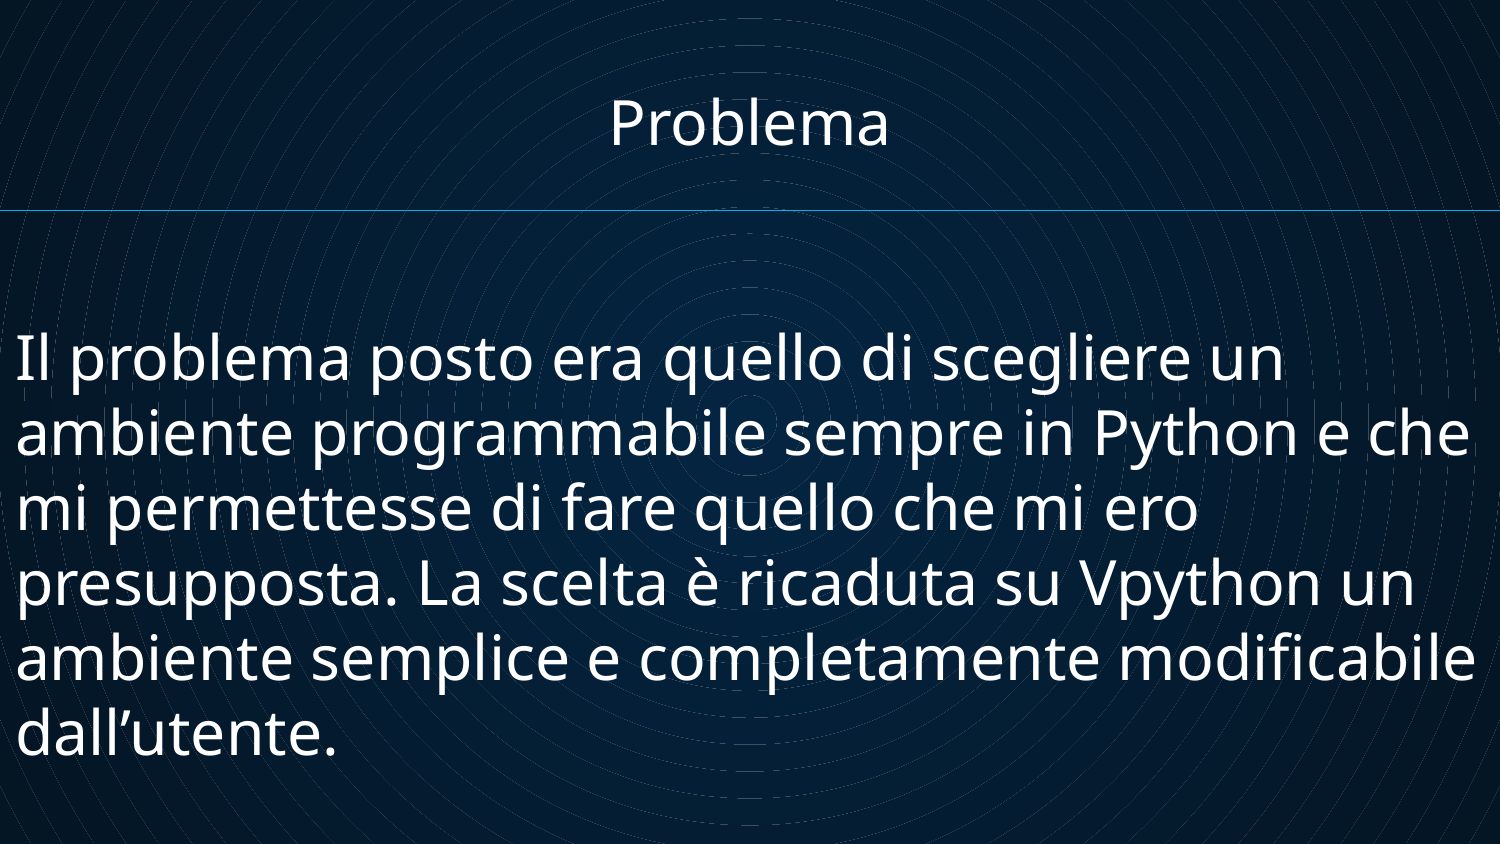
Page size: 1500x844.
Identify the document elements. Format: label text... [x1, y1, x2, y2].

title Problema [460, 73, 1040, 174]
subtitle Il problema posto era quello di scegliere un ambiente programmabile sempre in Python e che mi permettesse di fare quello che mi ero presupposta. La scelta è ricaduta su Vpython un ambiente semplice e completamente modificabile dall’utente. [0, 302, 1500, 422]
